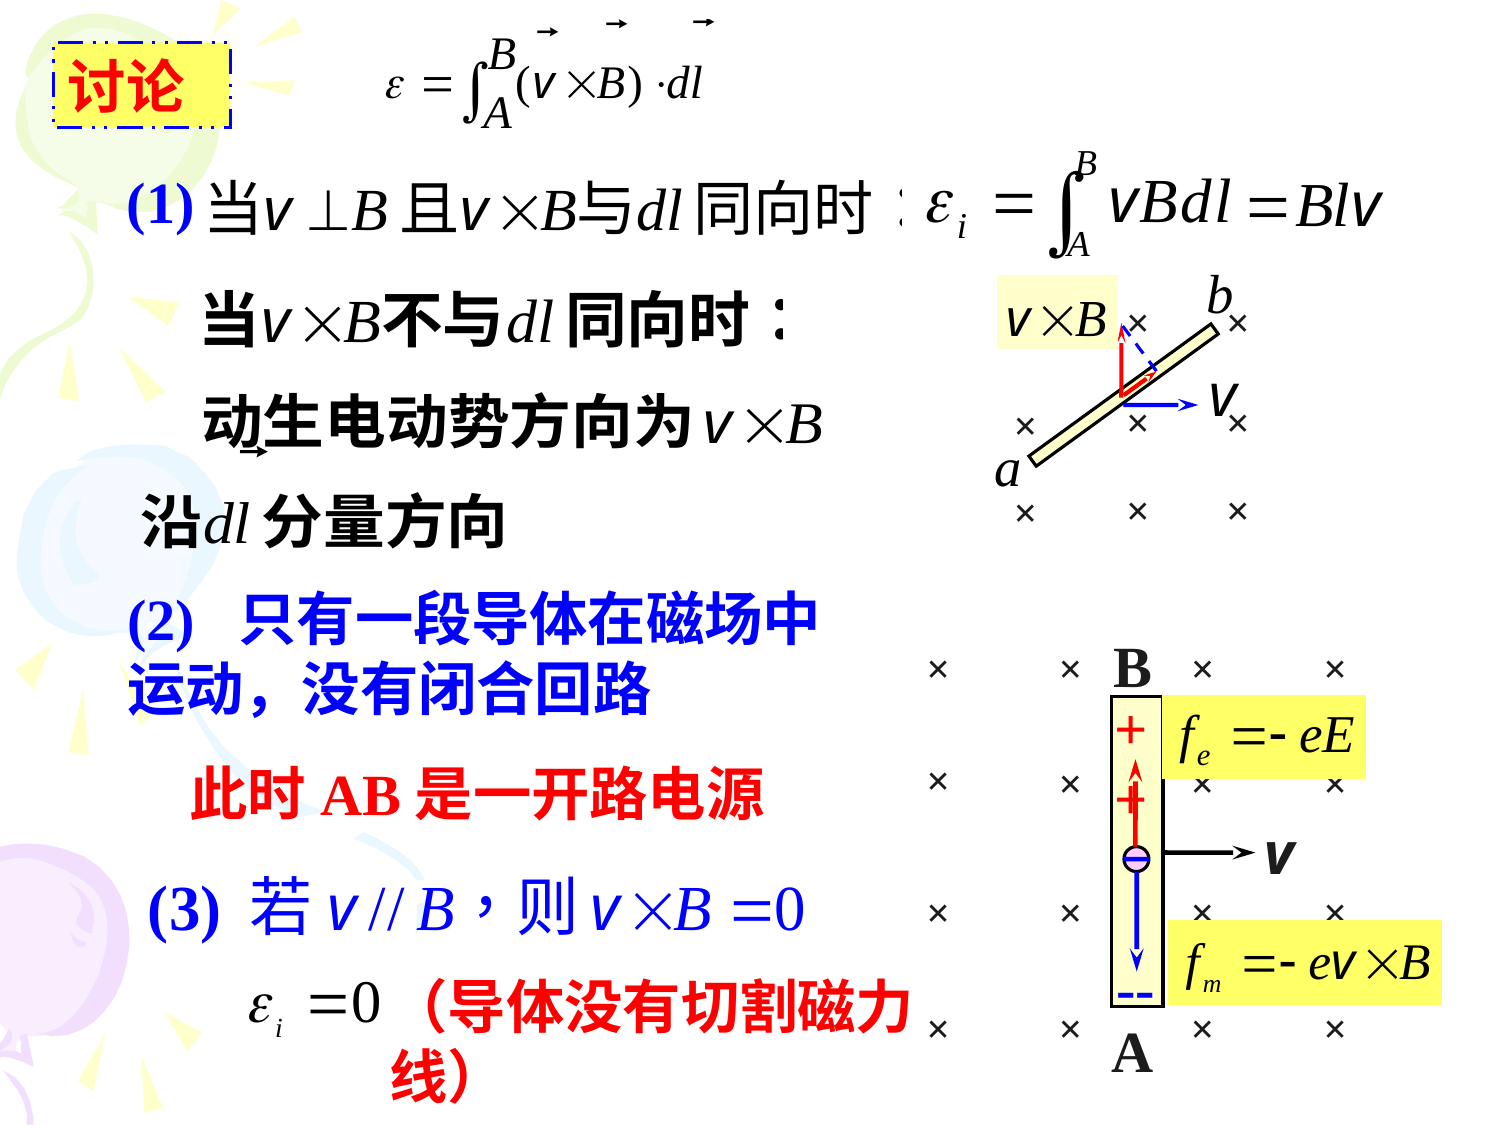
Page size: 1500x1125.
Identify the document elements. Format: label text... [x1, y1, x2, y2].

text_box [371, 18, 727, 156]
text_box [111, 158, 902, 256]
text_box （导体没有切割磁力线） [374, 962, 1006, 1118]
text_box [985, 263, 1262, 545]
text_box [237, 962, 392, 1051]
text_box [911, 621, 1362, 1083]
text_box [139, 855, 813, 955]
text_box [1136, 871, 1443, 1006]
text_box (2) 只有一段导体在磁场中运动，没有闭合回路 [112, 574, 888, 730]
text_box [996, 275, 1161, 398]
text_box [132, 375, 834, 563]
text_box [915, 133, 1241, 281]
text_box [1234, 168, 1392, 243]
text_box 讨论 [53, 42, 231, 128]
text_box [1099, 683, 1188, 1030]
text_box 此时AB是一开路电源 [174, 750, 806, 835]
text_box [1135, 694, 1366, 847]
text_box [194, 270, 783, 363]
